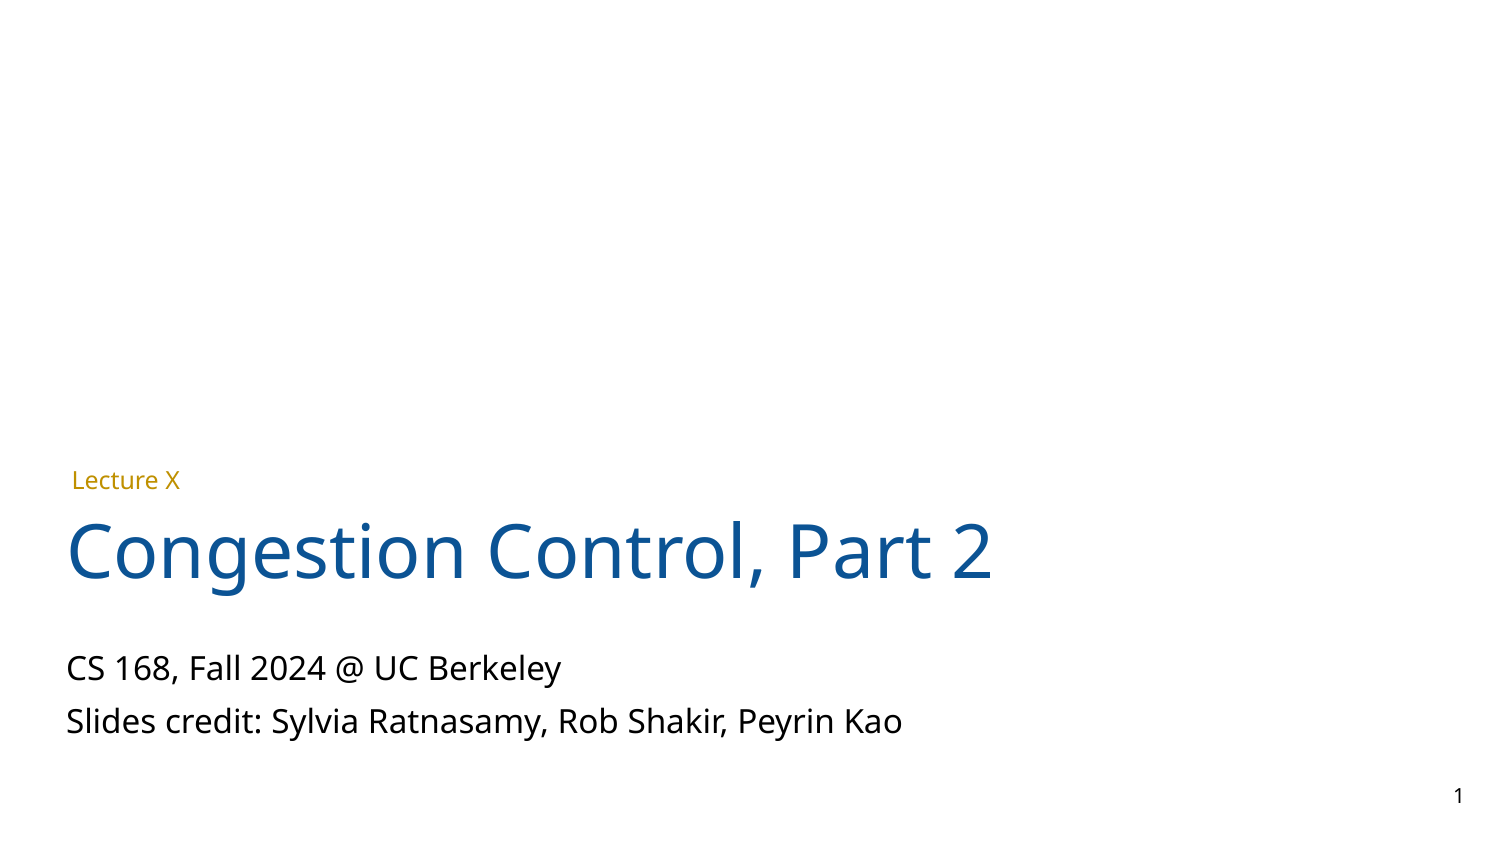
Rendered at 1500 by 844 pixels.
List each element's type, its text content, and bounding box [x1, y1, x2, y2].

text_box Congestion Control, Part 2 [51, 272, 1480, 609]
slide_number ‹#› [1389, 764, 1480, 830]
text_box CS 168, Fall 2024 @ UC Berkeley Slides credit: Sylvia Ratnasamy, Rob Shakir, Peyrin Kao [51, 632, 1449, 741]
text_box Lecture X [56, 449, 510, 496]
